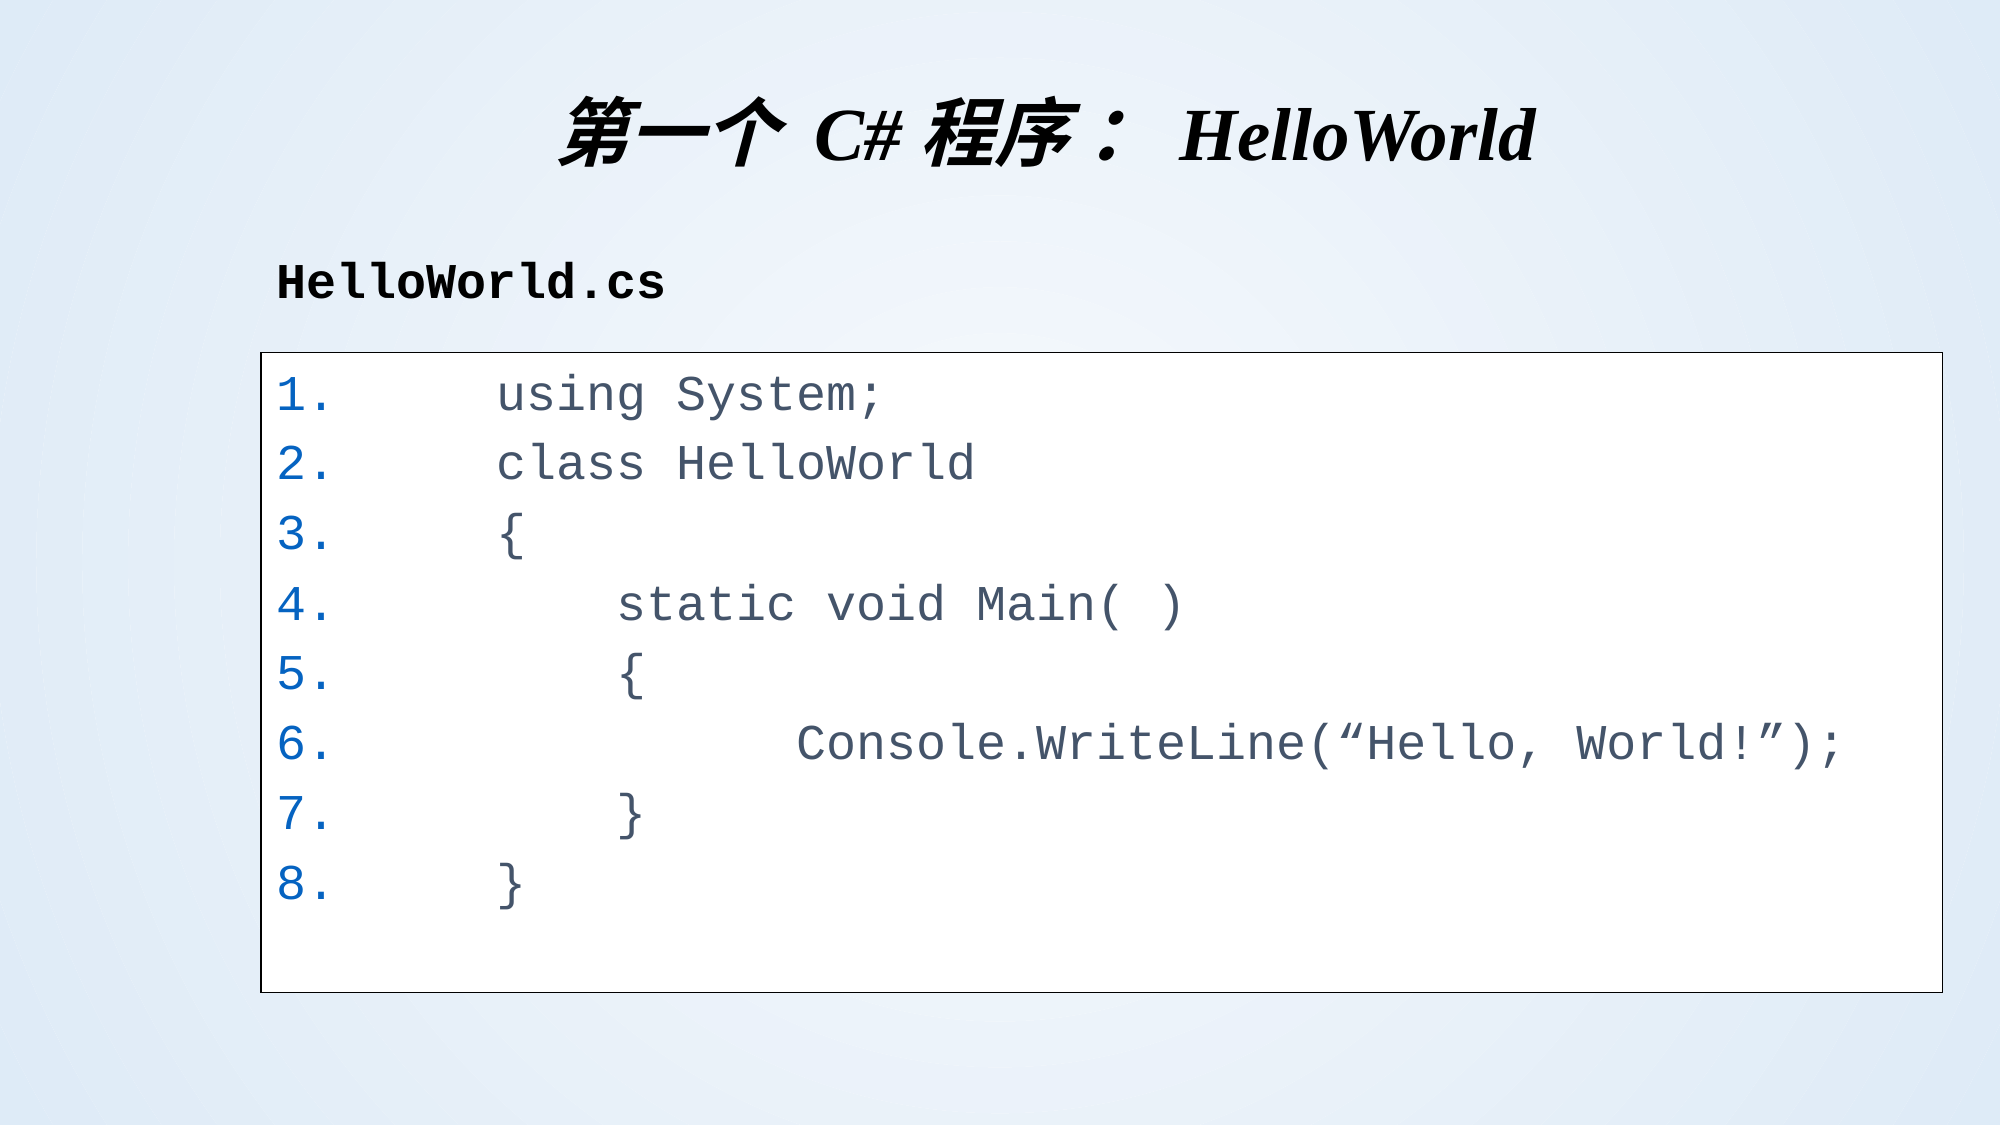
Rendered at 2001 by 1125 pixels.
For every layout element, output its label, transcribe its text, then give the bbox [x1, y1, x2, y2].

text_box using System; class HelloWorld { static void Main( ) { Console.WriteLine(“Hello, World!”); } } [261, 352, 1943, 993]
text_box 第一个 C#程序 ：HelloWorld [539, 78, 1702, 183]
text_box HelloWorld.cs [261, 240, 1183, 316]
